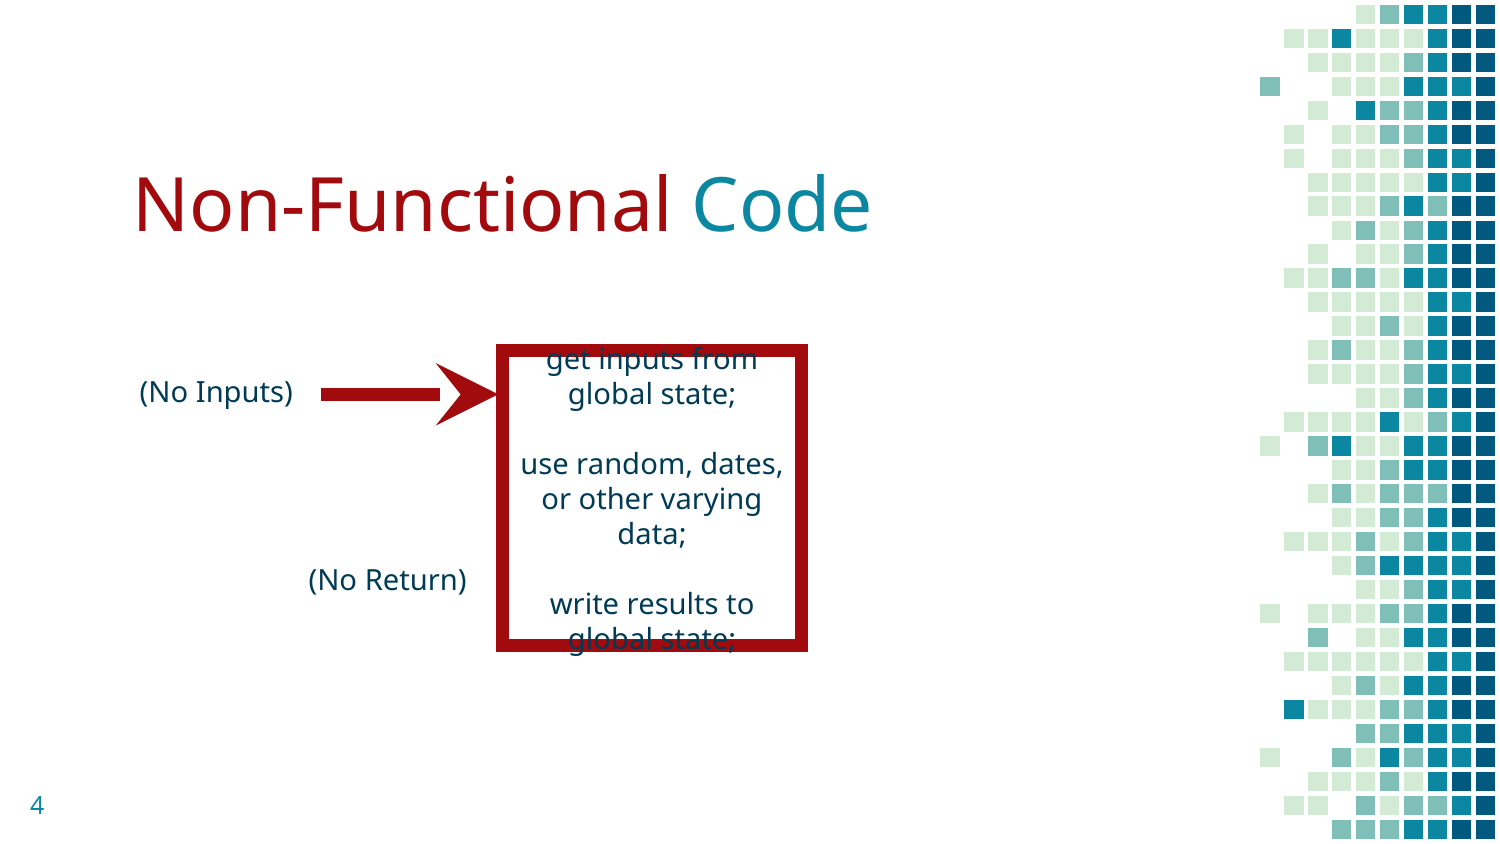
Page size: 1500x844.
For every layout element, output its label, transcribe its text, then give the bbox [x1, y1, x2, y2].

slide_number 4 [15, 774, 105, 839]
text_box (No Inputs) [124, 366, 308, 416]
text_box get inputs from global state; use random, dates, or other varying data; write results to global state; [502, 350, 802, 646]
text_box (No Return) [293, 553, 482, 604]
title Non-Functional Code [117, 121, 1227, 262]
